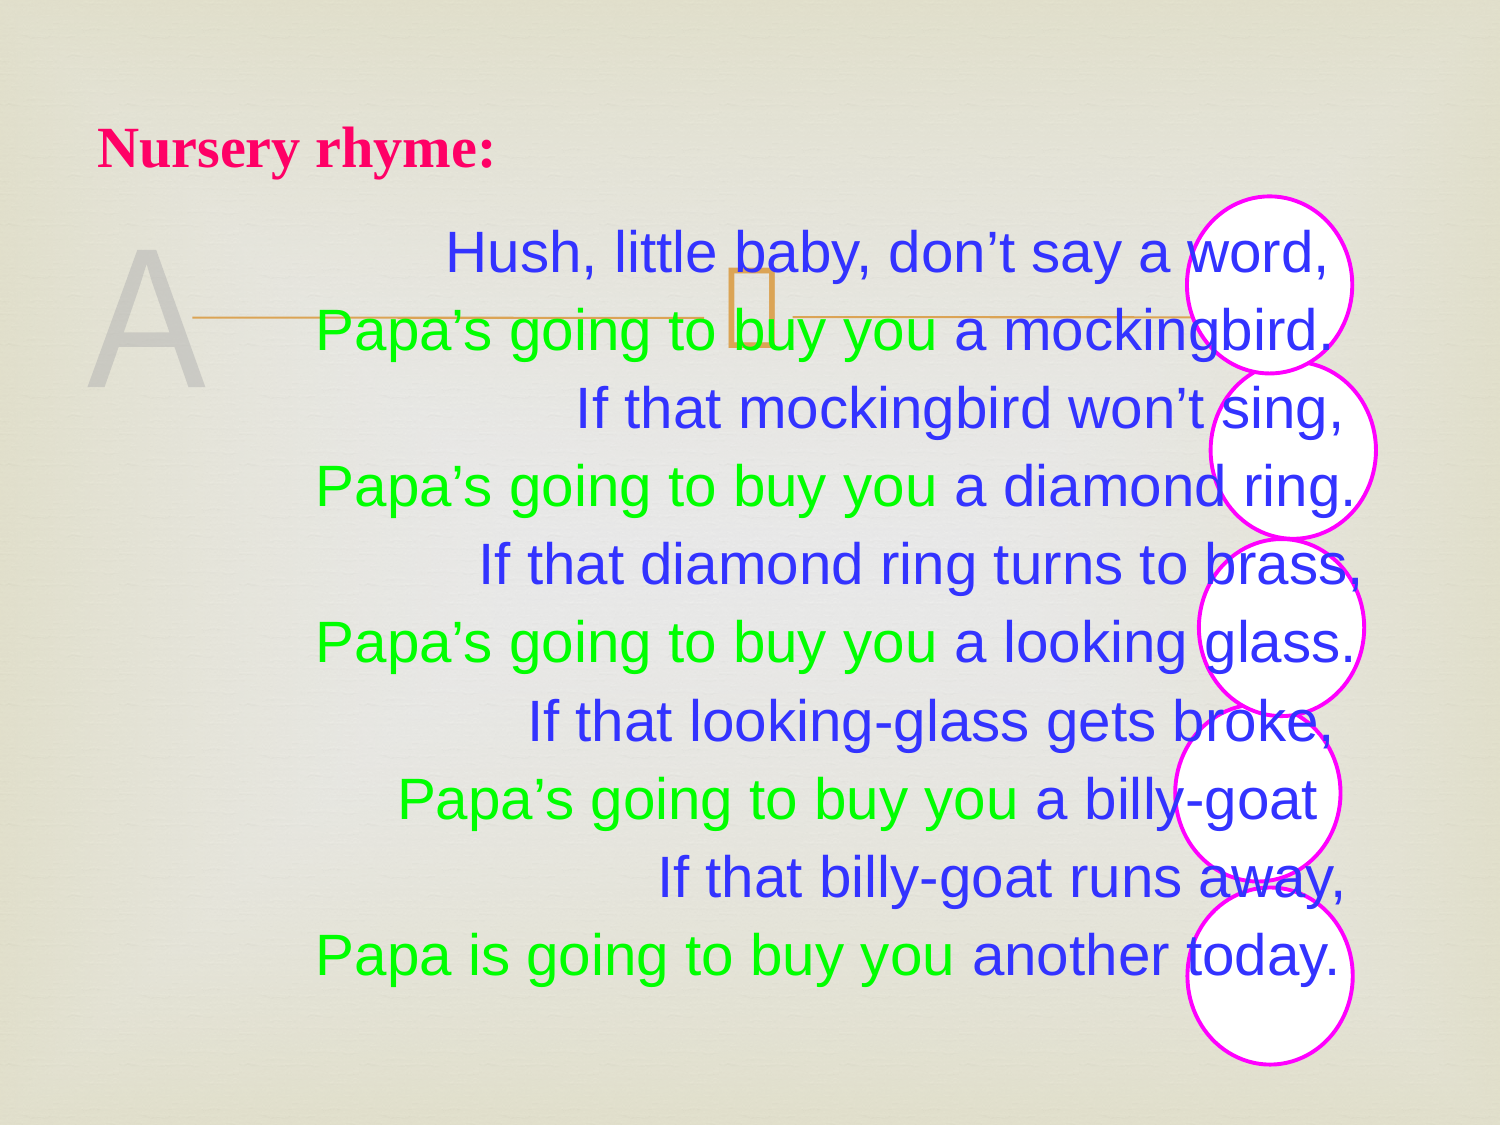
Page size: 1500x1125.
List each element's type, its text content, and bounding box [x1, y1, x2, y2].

text_box [1188, 993, 1352, 1065]
text_box Nursery rhyme: [82, 101, 1376, 187]
text_box Hush, little baby, don’t say a word, Papa’s going to buy you a mockingbird. If that mockingbird won’t sing, Papa’s going to buy you a diamond ring. If that diamond ring turns to brass, Papa’s going to buy you a looking glass. If that looking-glass gets broke, Papa’s going to buy you a billy-goat If that billy-goat runs away, Papa is going to buy you another today. [301, 225, 1412, 993]
text_box [1208, 196, 1331, 225]
